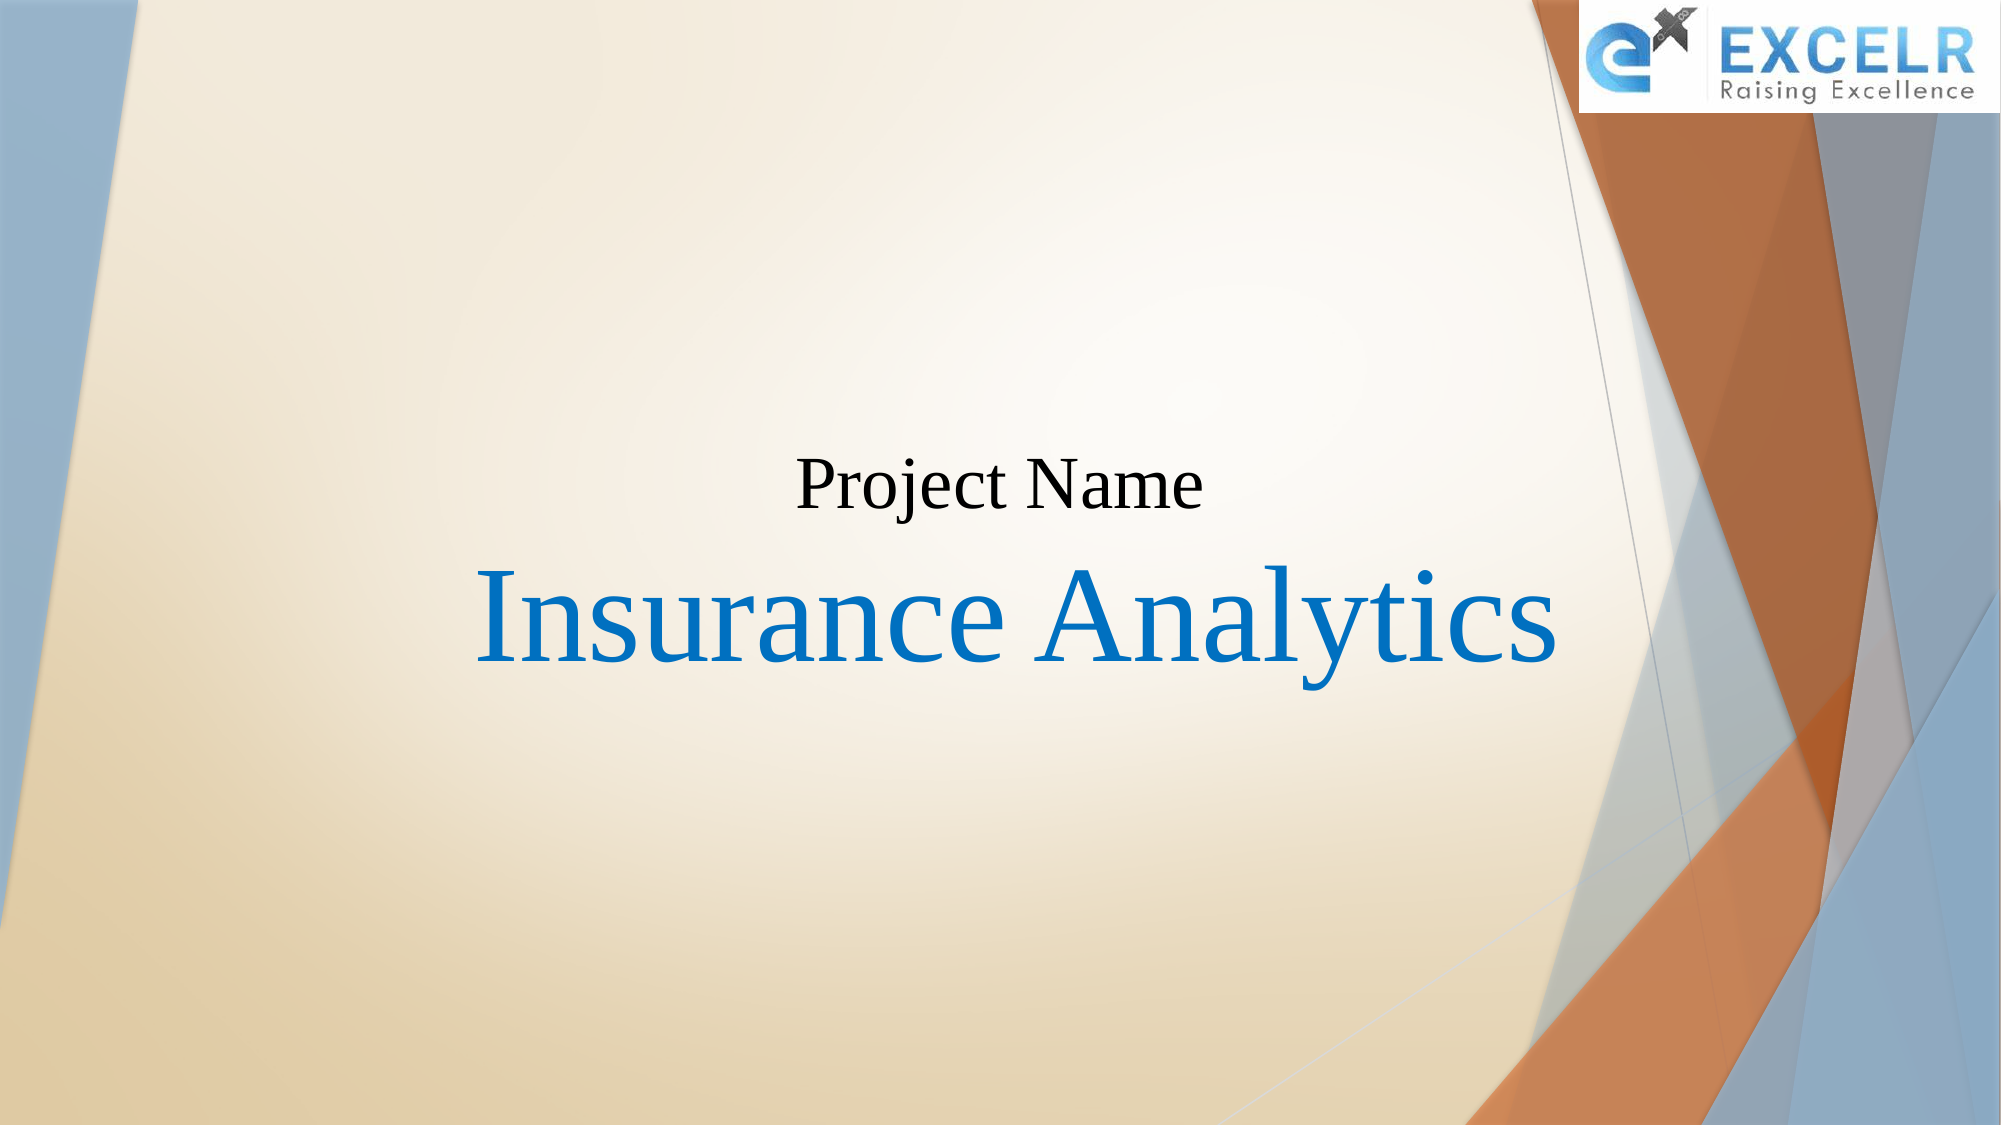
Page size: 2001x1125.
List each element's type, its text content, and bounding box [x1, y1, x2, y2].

text_box Project Name Insurance Analytics [389, 426, 1611, 696]
picture [1579, 0, 2000, 113]
